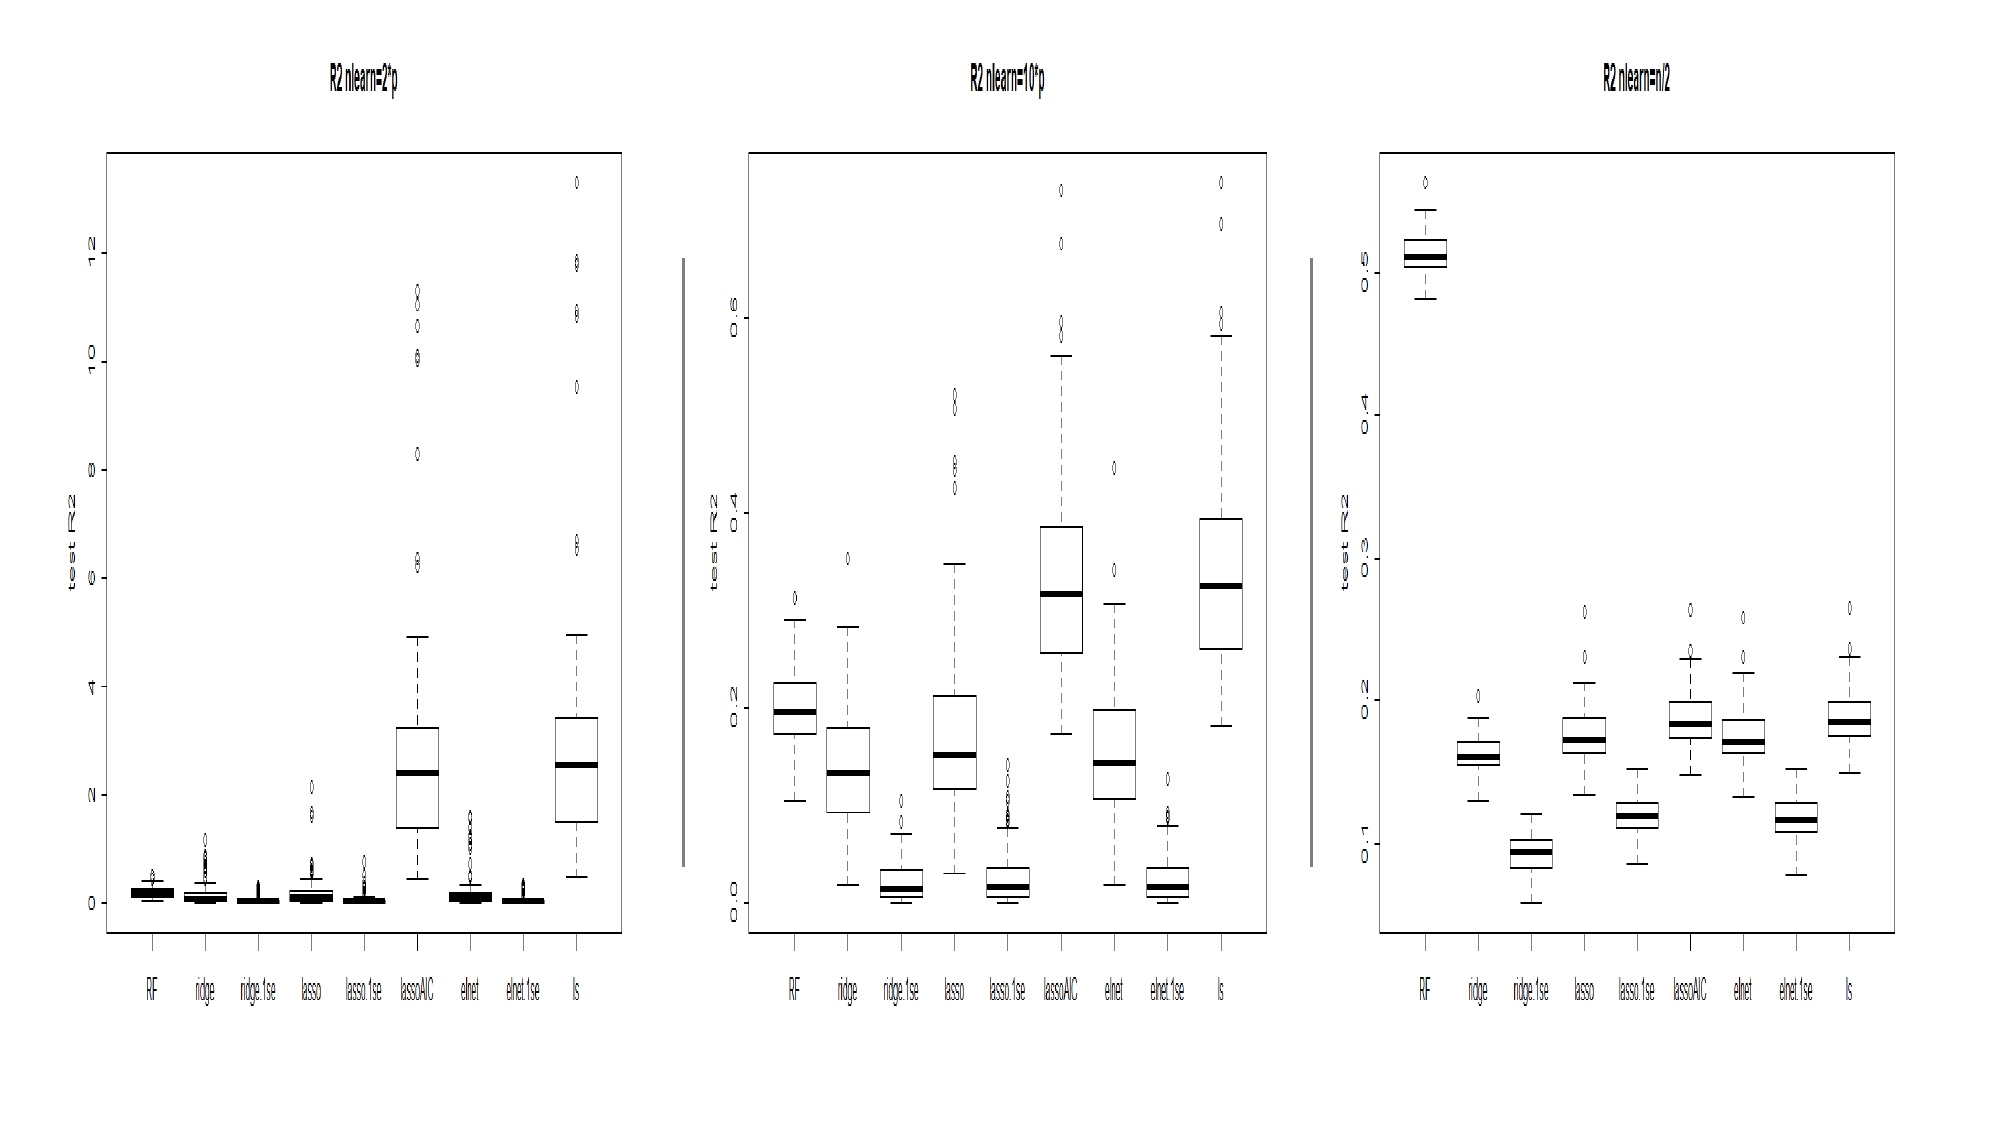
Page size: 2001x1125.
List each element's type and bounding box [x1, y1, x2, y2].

picture [707, 0, 1288, 1125]
text_box [1288, 537, 1338, 915]
picture [1338, 0, 1916, 1125]
picture [65, 0, 643, 1125]
